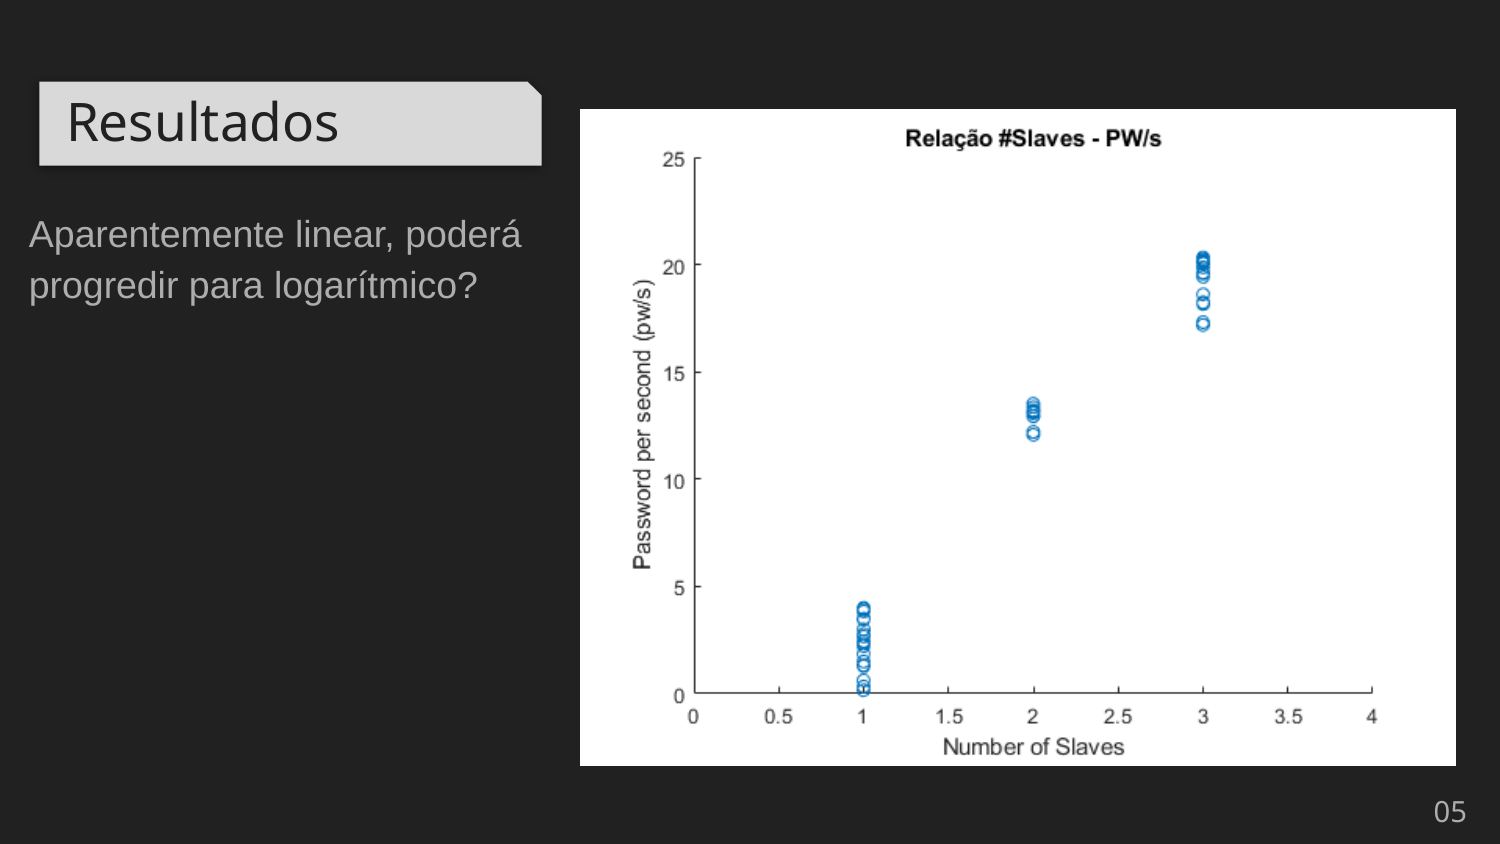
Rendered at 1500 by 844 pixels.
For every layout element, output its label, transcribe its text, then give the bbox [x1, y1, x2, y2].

title Resultados [51, 72, 1449, 167]
list Aparentemente linear, poderá progredir para logarítmico? [13, 187, 568, 749]
text_box [39, 81, 51, 166]
text_box 05 [1418, 778, 1500, 843]
picture [580, 109, 1456, 767]
